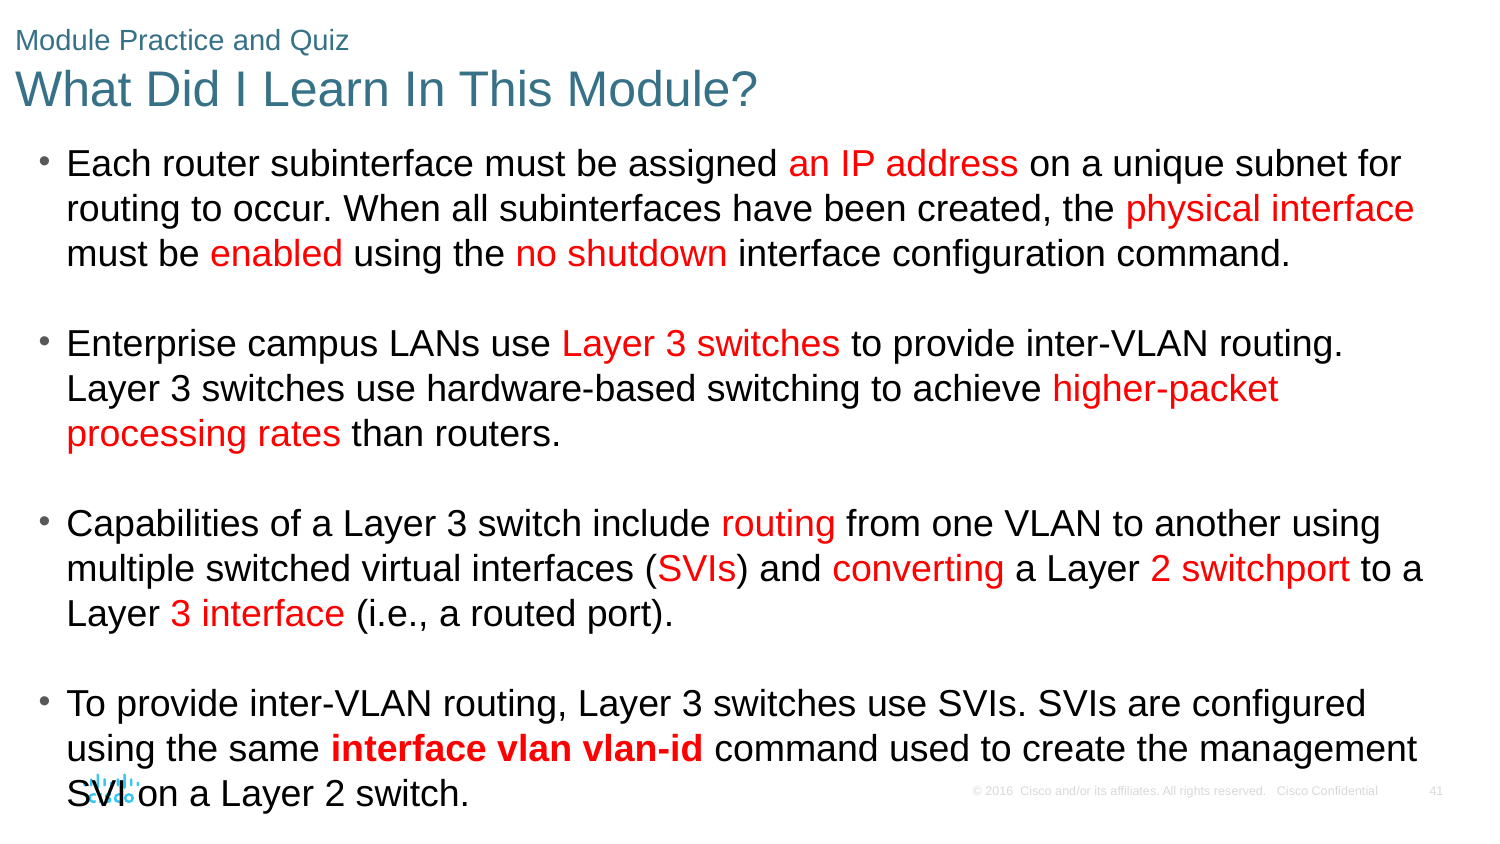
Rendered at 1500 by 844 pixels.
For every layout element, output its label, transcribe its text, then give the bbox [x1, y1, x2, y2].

list Each router subinterface must be assigned an IP address on a unique subnet for routing to occur. When all subinterfaces have been created, the physical interface must be enabled using the no shutdown interface configuration command. Enterprise campus LANs use Layer 3 switches to provide inter-VLAN routing. Layer 3 switches use hardware-based switching to achieve higher-packet processing rates than routers. Capabilities of a Layer 3 switch include routing from one VLAN to another using multiple switched virtual interfaces (SVIs) and converting a Layer 2 switchport to a Layer 3 interface (i.e., a routed port). To provide inter-VLAN routing, Layer 3 switches use SVIs. SVIs are configured using the same interface vlan vlan-id command used to create the management SVI on a Layer 2 switch. [23, 131, 1476, 813]
title Module Practice and Quiz What Did I Learn In This Module? [0, 6, 1500, 131]
